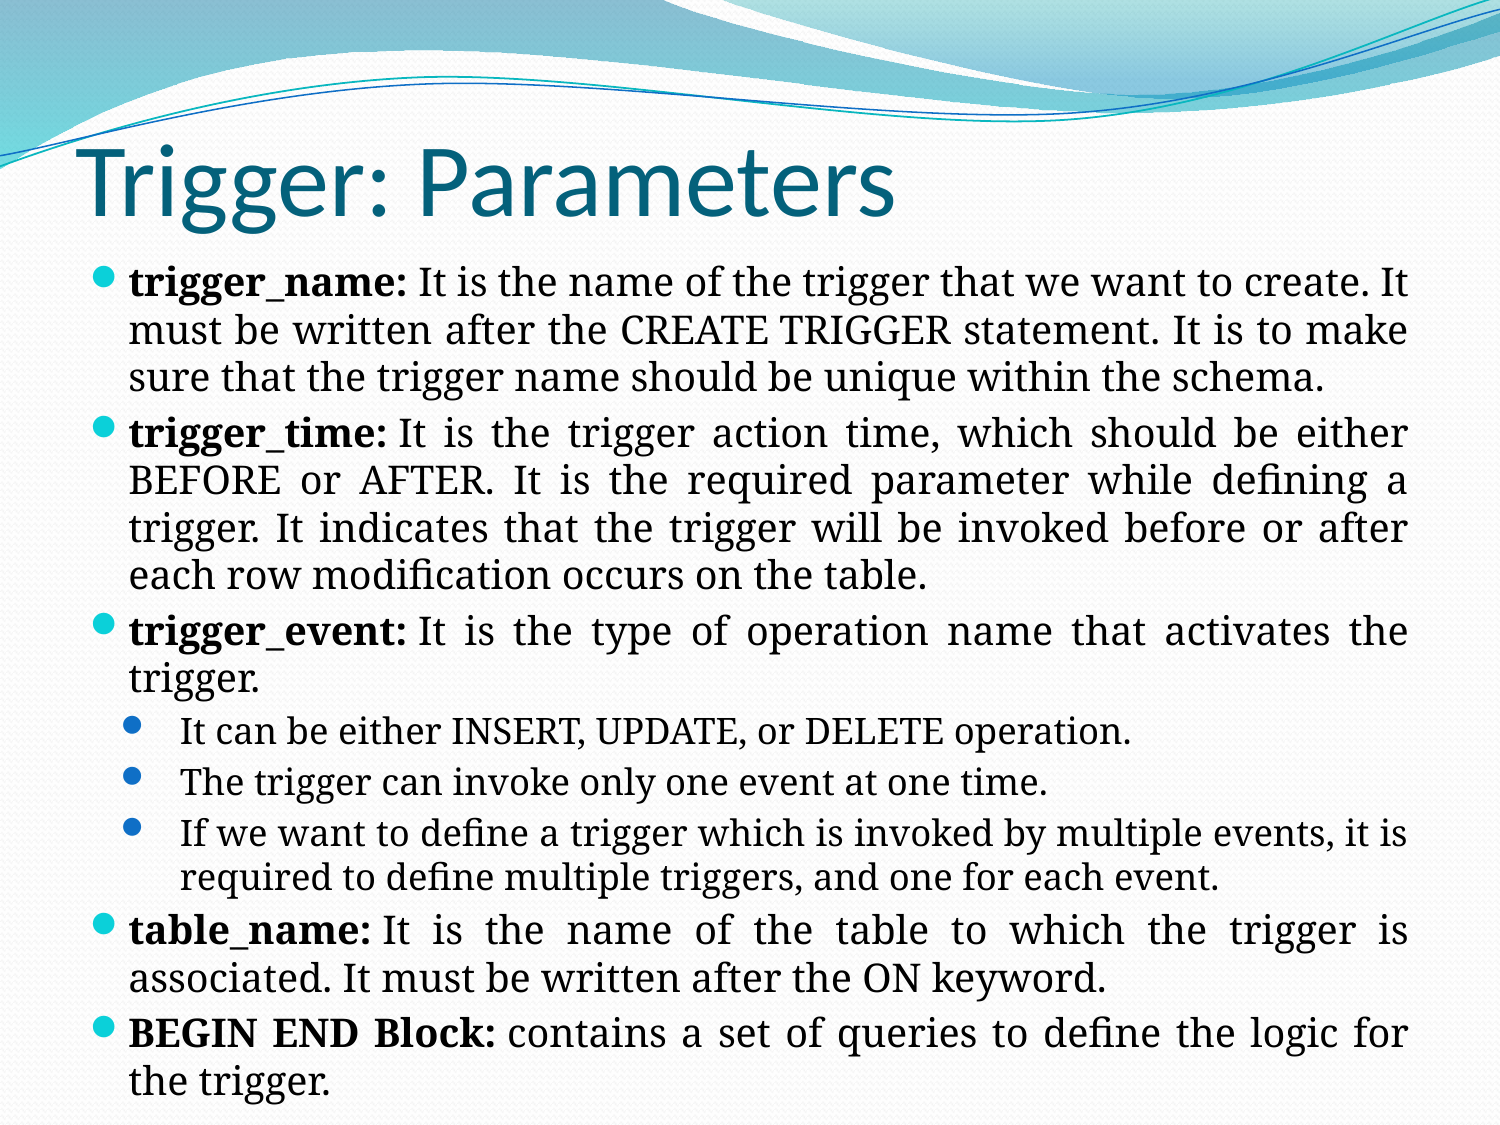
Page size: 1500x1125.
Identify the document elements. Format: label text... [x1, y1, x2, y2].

title Trigger: Parameters [75, 50, 1425, 238]
list trigger_name: It is the name of the trigger that we want to create. It must be written after the CREATE TRIGGER statement. It is to make sure that the trigger name should be unique within the schema. trigger_time: It is the trigger action time, which should be either BEFORE or AFTER. It is the required parameter while defining a trigger. It indicates that the trigger will be invoked before or after each row modification occurs on the table. trigger_event: It is the type of operation name that activates the trigger. It can be either INSERT, UPDATE, or DELETE operation. The trigger can invoke only one event at one time. If we want to define a trigger which is invoked by multiple events, it is required to define multiple triggers, and one for each event. table_name: It is the name of the table to which the trigger is associated. It must be written after the ON keyword. BEGIN END Block: contains a set of queries to define the logic for the trigger. [75, 249, 1425, 1125]
